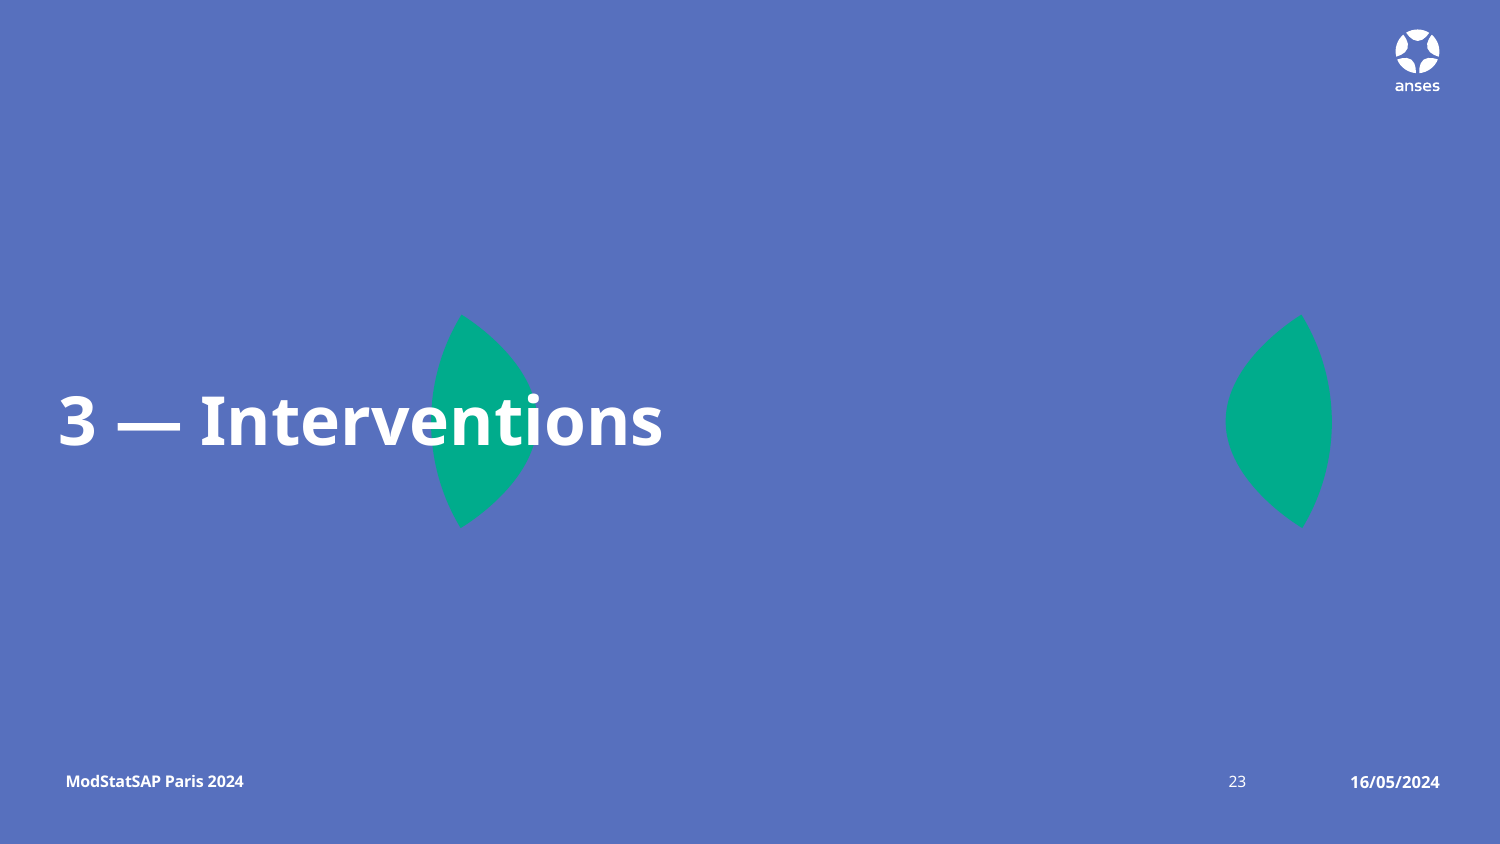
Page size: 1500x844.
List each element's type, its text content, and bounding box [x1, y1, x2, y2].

title 3 — Interventions [58, 120, 1442, 786]
footer ModStatSAP Paris 2024 [50, 763, 557, 799]
slide_number 23 [1039, 764, 1262, 800]
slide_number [1263, 764, 1455, 800]
